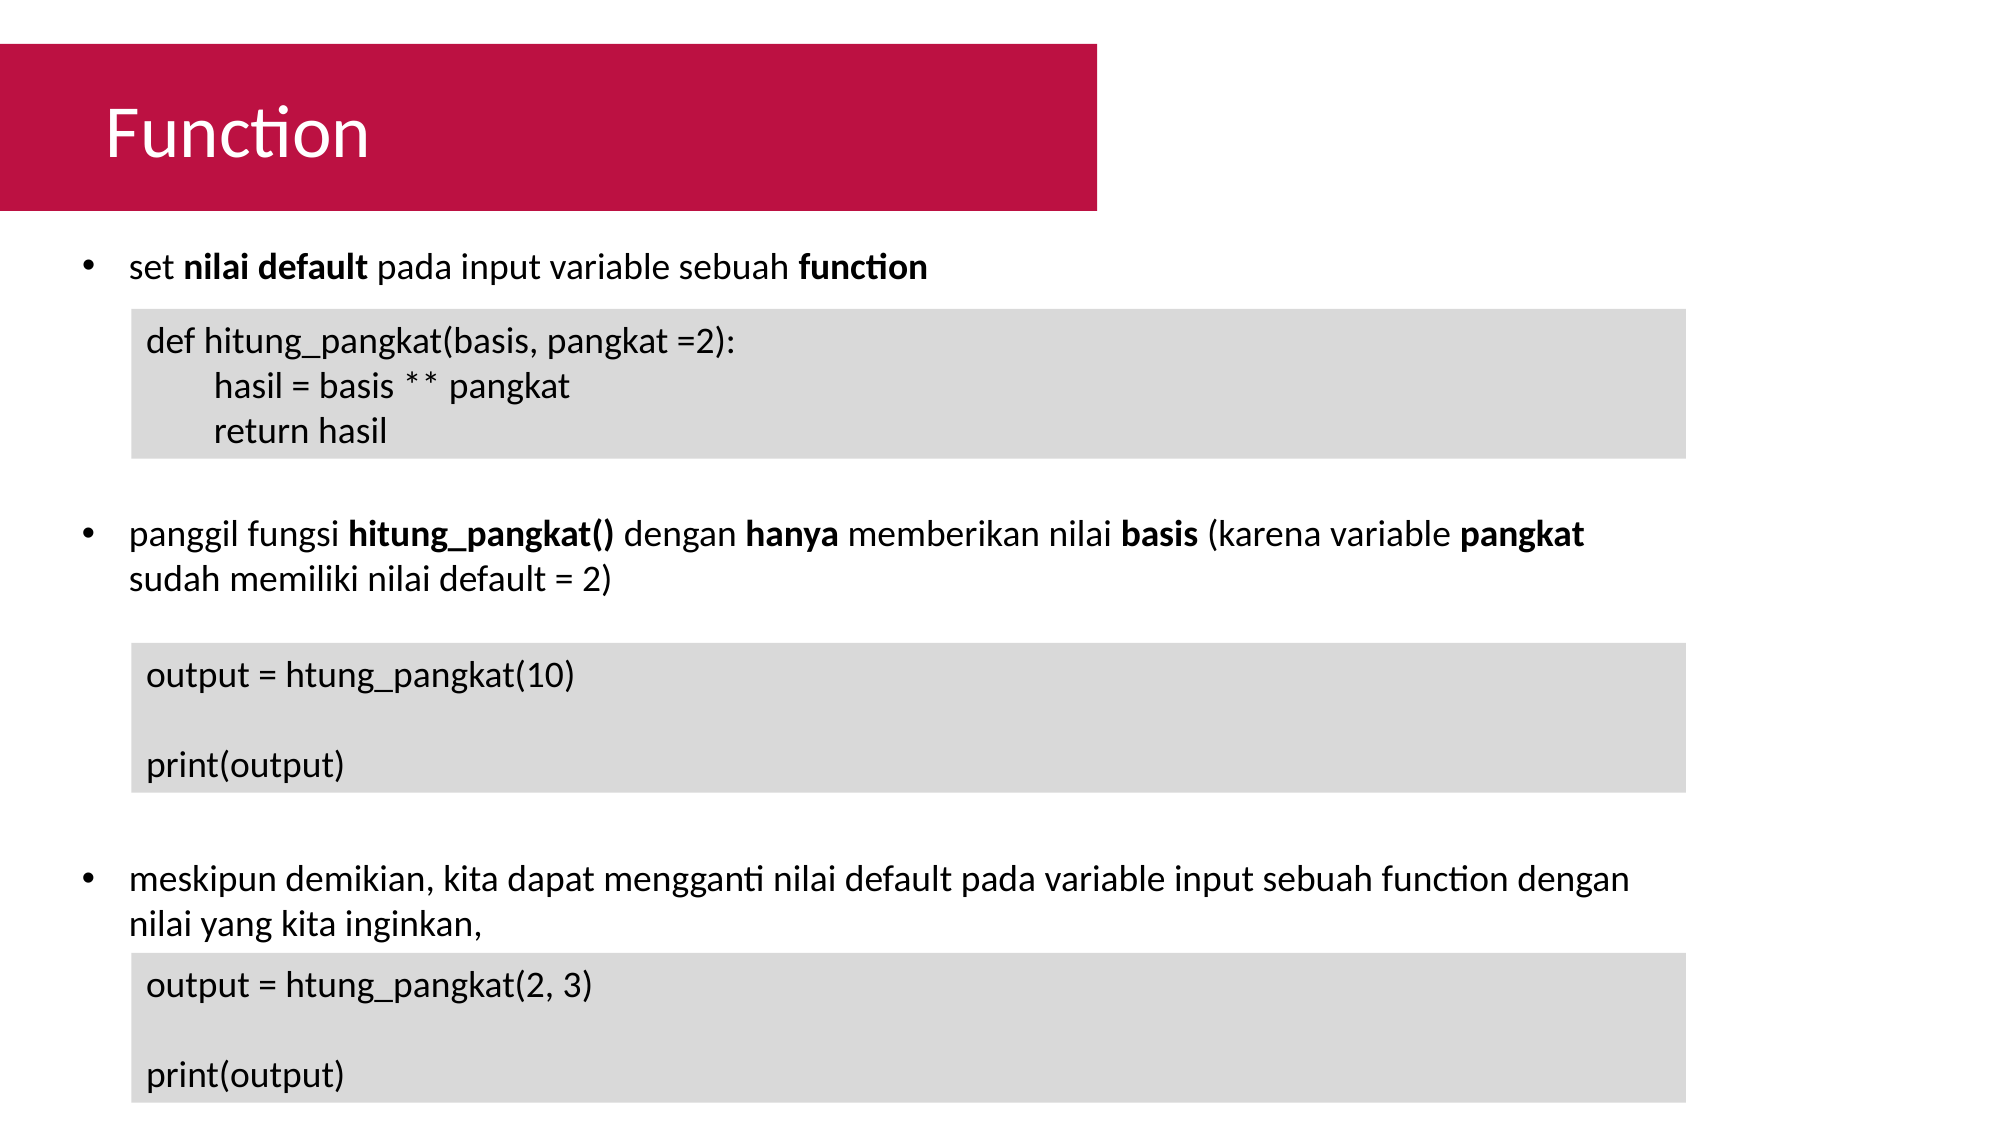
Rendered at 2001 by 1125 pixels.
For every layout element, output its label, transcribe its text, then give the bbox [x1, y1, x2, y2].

text_box Function [90, 74, 387, 180]
text_box output = htung_pangkat(2, 3) print(output) [131, 952, 1686, 1103]
text_box meskipun demikian, kita dapat mengganti nilai default pada variable input sebuah function dengan nilai yang kita inginkan, [67, 847, 1686, 952]
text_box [67, 234, 1686, 461]
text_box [67, 501, 1686, 795]
text_box [0, 43, 1098, 212]
